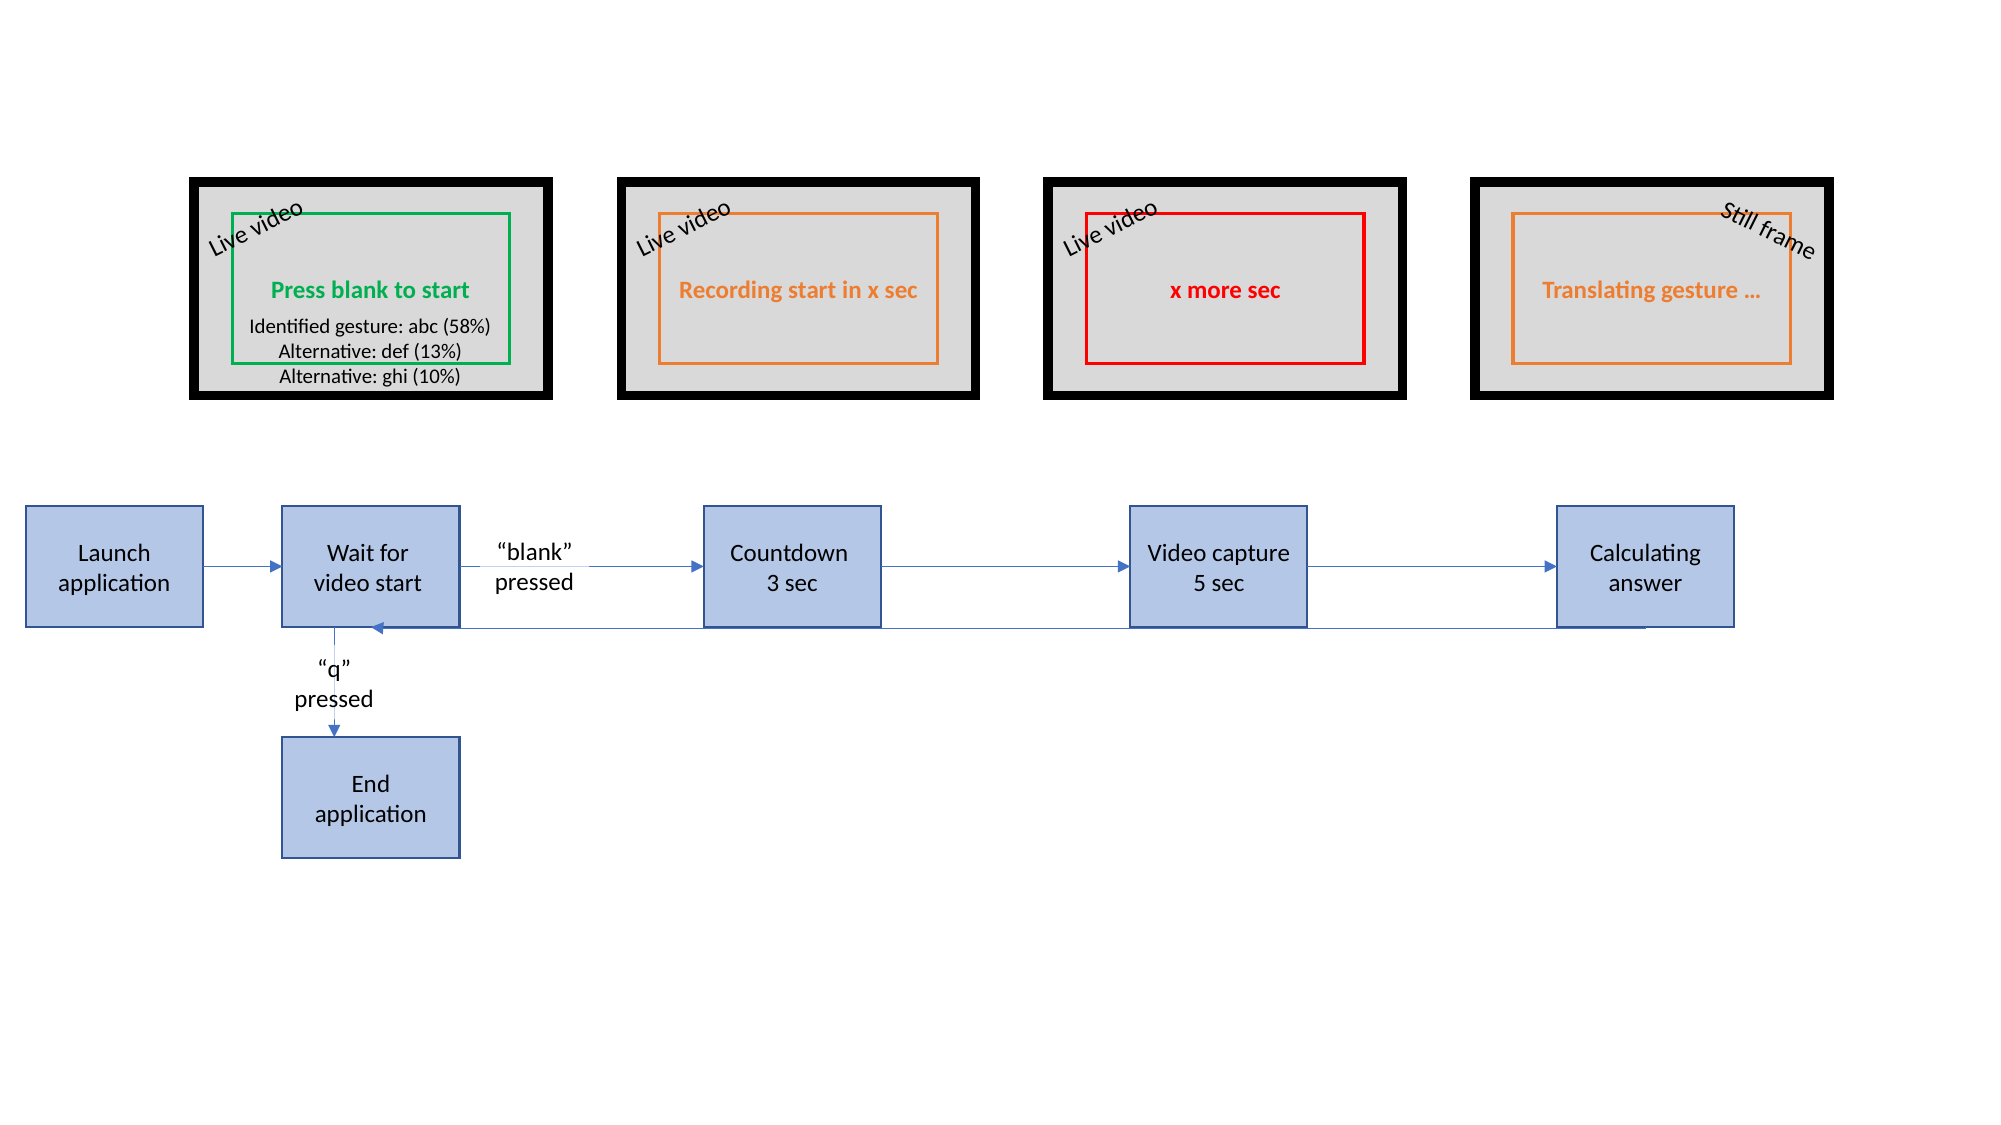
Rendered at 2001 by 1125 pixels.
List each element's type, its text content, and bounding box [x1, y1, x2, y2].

text_box [231, 213, 511, 365]
text_box [1085, 213, 1365, 365]
text_box [193, 181, 549, 397]
text_box Live video [186, 176, 325, 276]
text_box Live video [614, 176, 752, 276]
text_box [1474, 181, 1830, 397]
text_box Identified gesture: abc (58%) Alternative: def (13%) Alternative: ghi (10%) [234, 304, 506, 395]
text_box Launch application [25, 505, 204, 628]
text_box Calculating answer [1556, 505, 1735, 628]
text_box [621, 181, 977, 397]
text_box “blank” pressed [480, 528, 590, 566]
text_box Still frame [1700, 179, 1840, 280]
text_box “q” pressed [335, 644, 389, 720]
text_box “blank” pressed [480, 567, 590, 603]
text_box Countdown 3 sec [703, 505, 882, 628]
text_box Live video [1041, 176, 1179, 276]
text_box “q” pressed [279, 644, 334, 720]
text_box [1512, 213, 1792, 365]
text_box Video capture 5 sec [1129, 505, 1308, 628]
text_box [659, 213, 938, 365]
text_box Wait for video start [281, 505, 461, 628]
text_box End application [281, 736, 461, 859]
text_box [1047, 181, 1403, 397]
